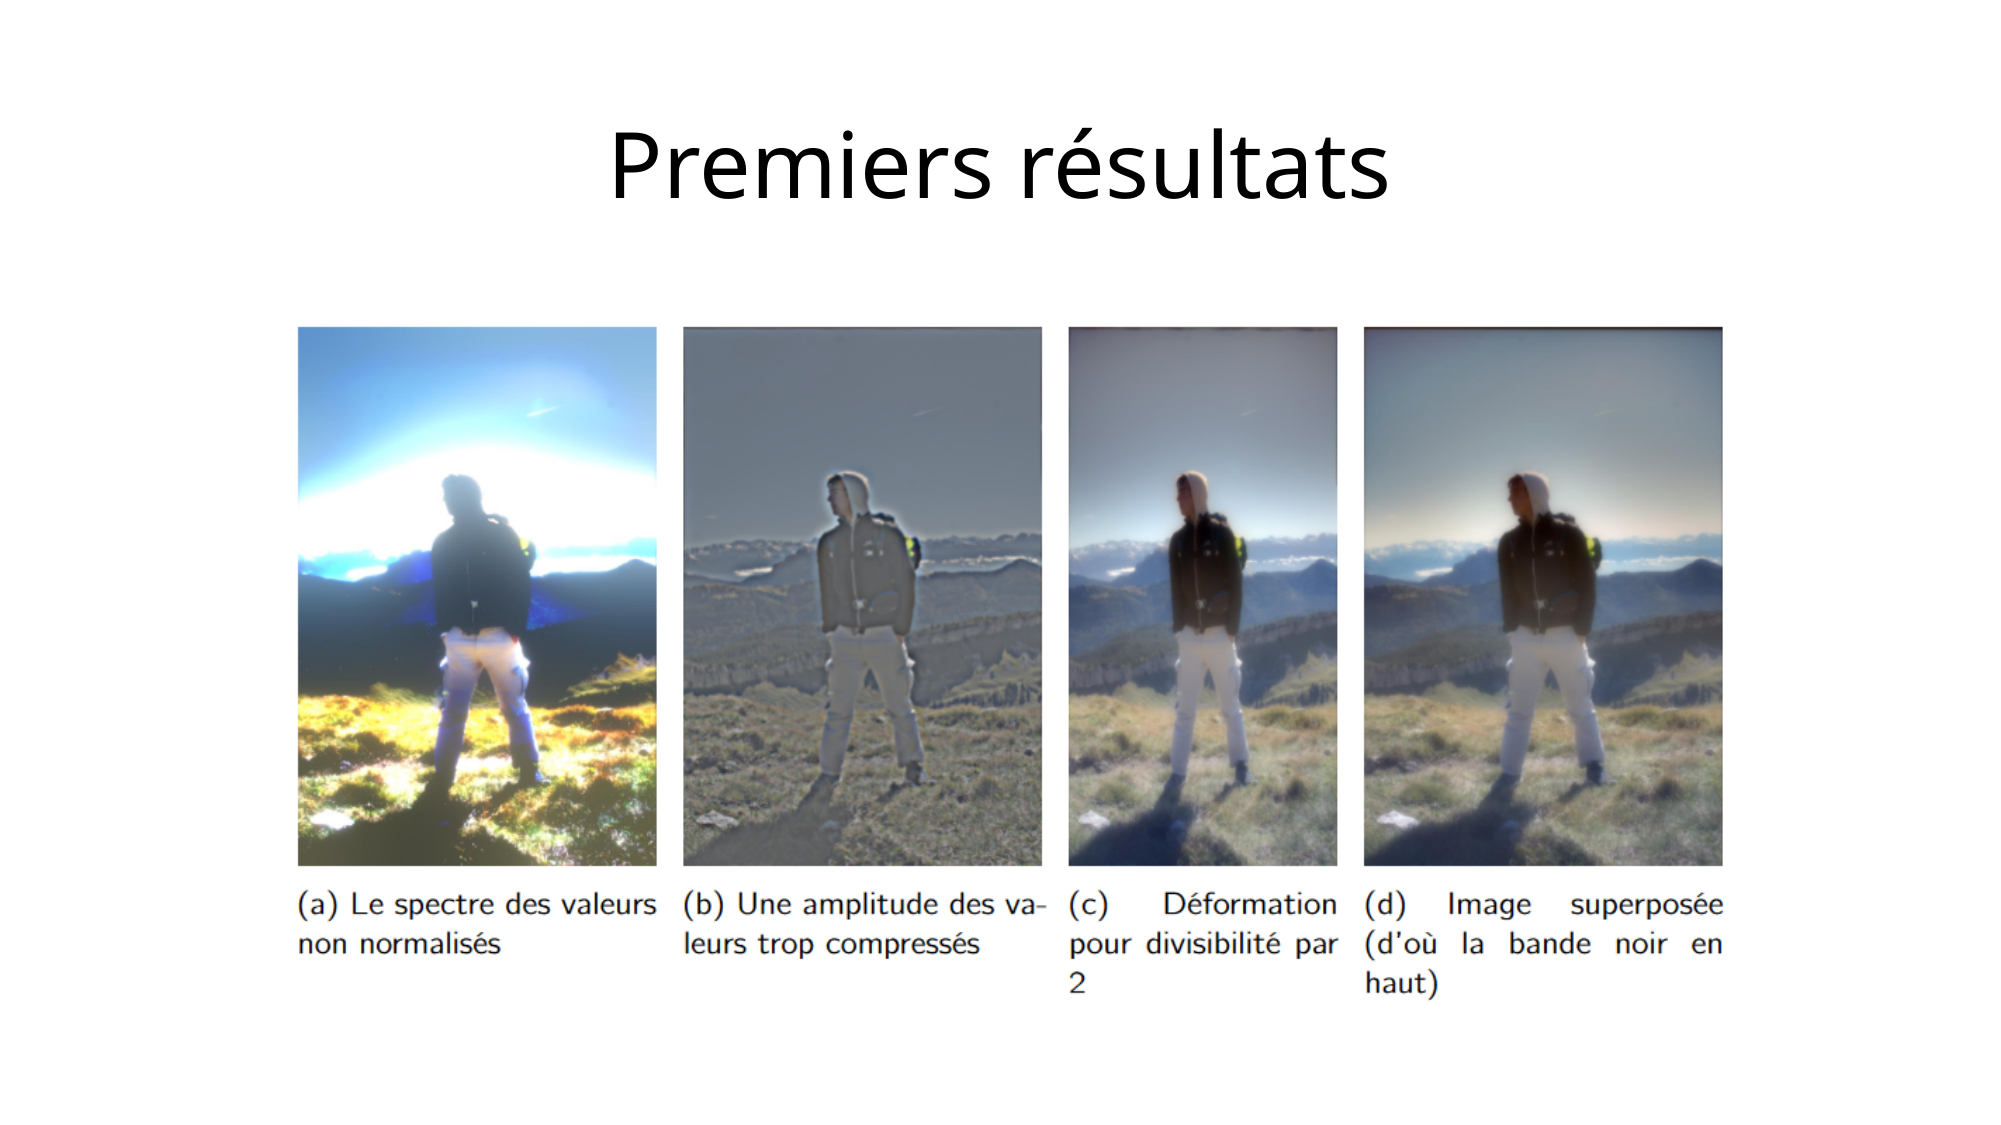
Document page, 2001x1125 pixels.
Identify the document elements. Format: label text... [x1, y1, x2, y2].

title Premiers résultats [137, 59, 1863, 278]
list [249, 298, 1751, 1014]
